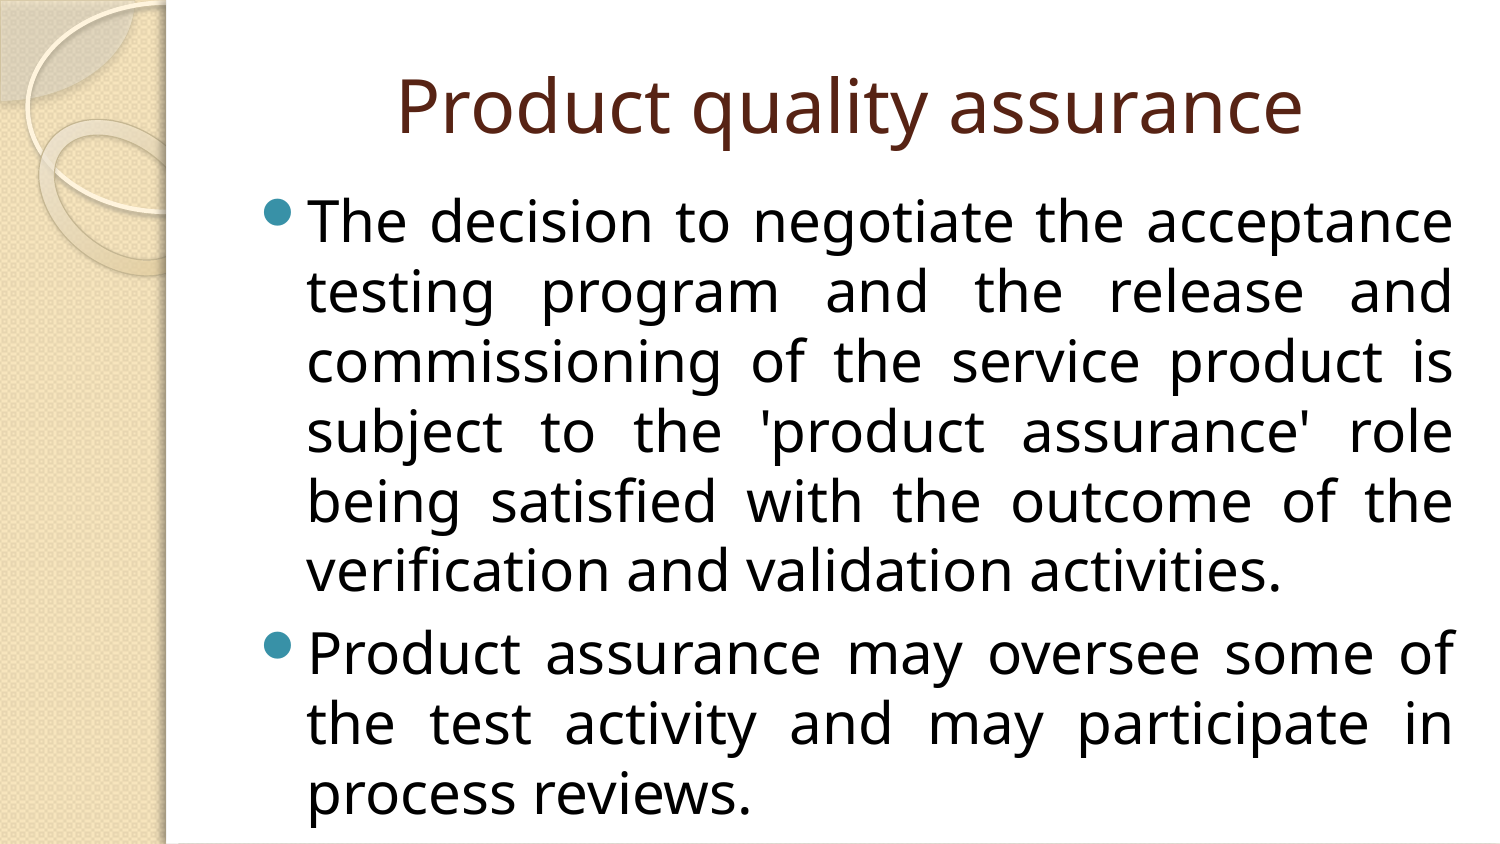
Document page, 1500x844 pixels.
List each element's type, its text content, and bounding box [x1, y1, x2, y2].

title Product quality assurance [235, 33, 1466, 175]
list The decision to negotiate the acceptance testing program and the release and commissioning of the service product is subject to the 'product assurance' role being satisfied with the outcome of the verification and validation activities. Product assurance may oversee some of the test activity and may participate in process reviews. [235, 178, 1466, 769]
